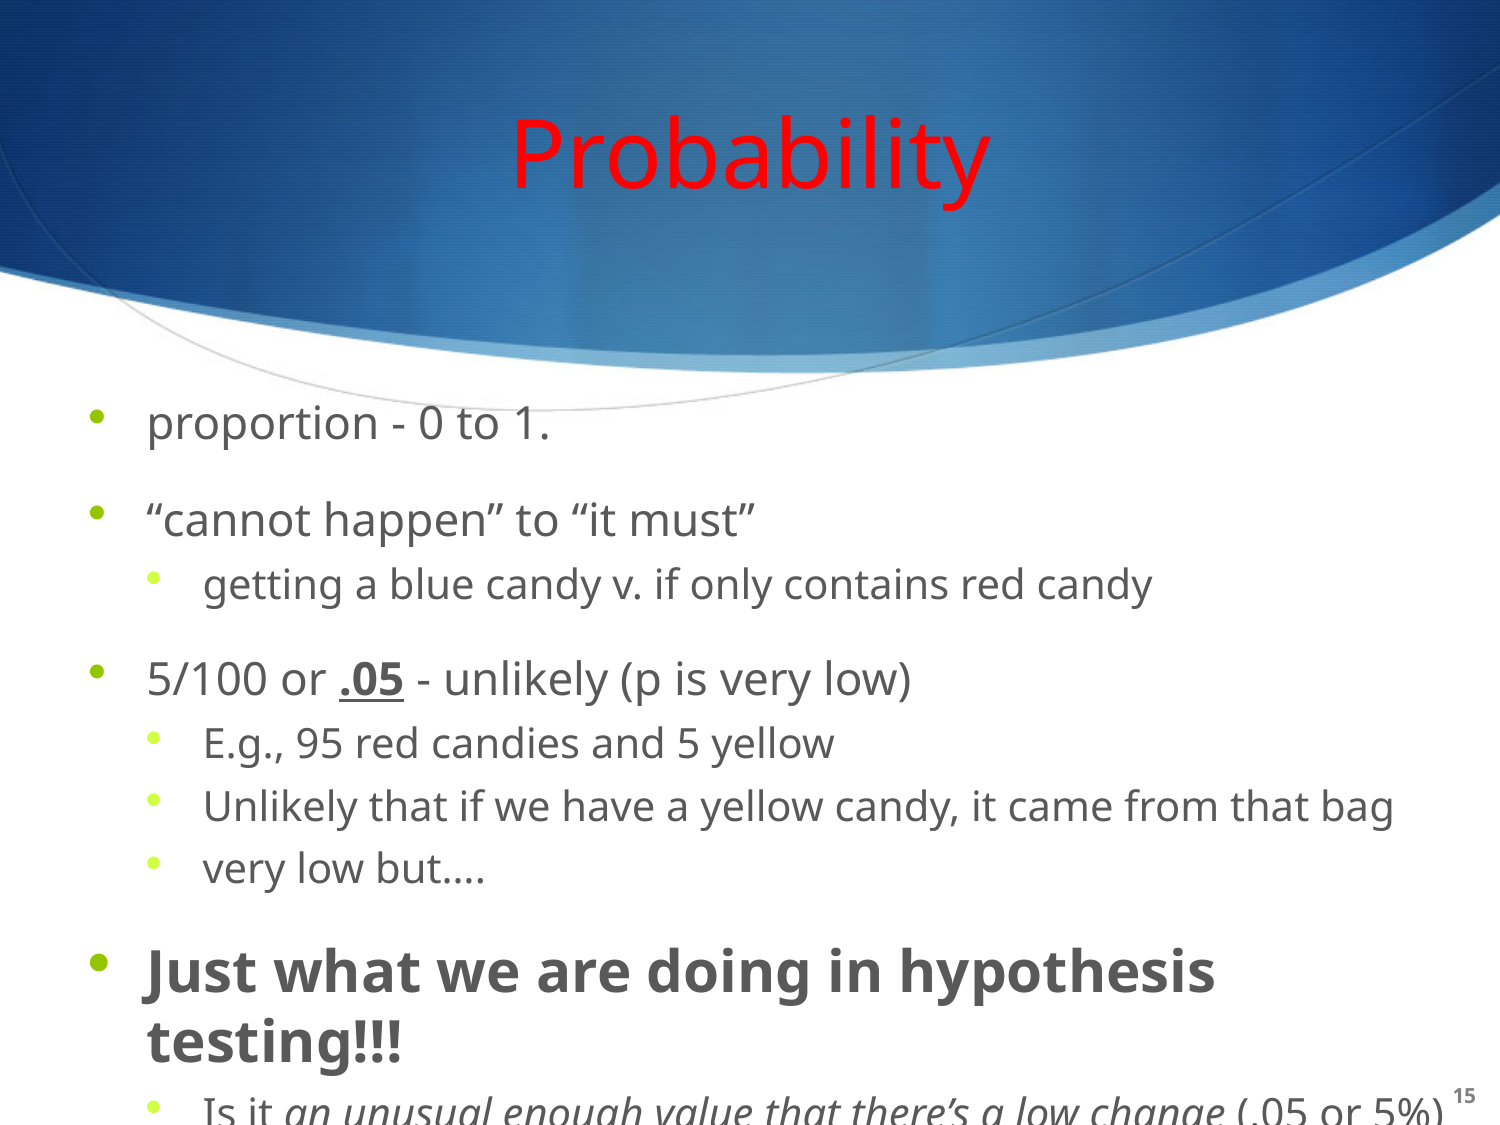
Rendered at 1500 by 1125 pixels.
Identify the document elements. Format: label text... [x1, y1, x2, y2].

picture [0, 0, 1500, 1125]
slide_number 15 [1420, 1067, 1500, 1125]
list proportion - 0 to 1. “cannot happen” to “it must” getting a blue candy v. if only contains red candy 5/100 or .05 - unlikely (p is very low) E.g., 95 red candies and 5 yellow Unlikely that if we have a yellow candy, it came from that bag very low but…. Just what we are doing in hypothesis testing!!! Is it an unusual enough value that there’s a low change (.05 or 5%) that it came from the “population”? [75, 386, 1500, 1125]
title Probability [75, 56, 1425, 245]
